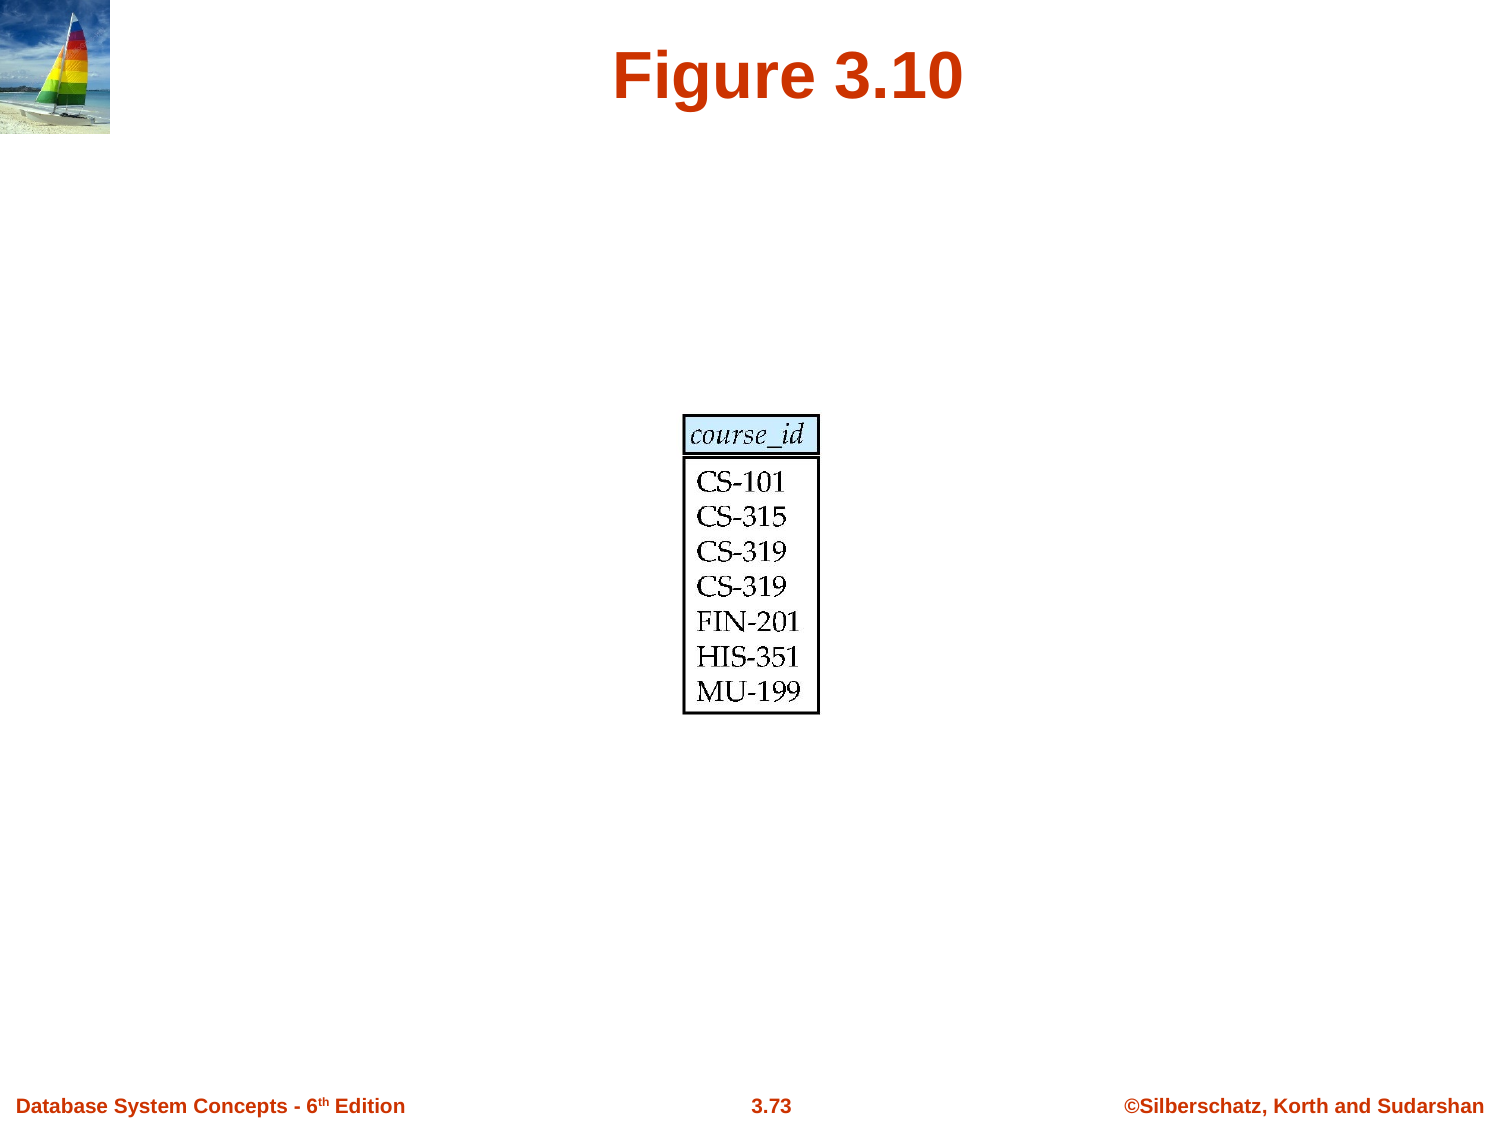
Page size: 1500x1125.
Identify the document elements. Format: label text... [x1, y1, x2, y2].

picture [0, 0, 110, 134]
title Figure 3.10 [126, 19, 1451, 120]
picture [676, 410, 824, 715]
